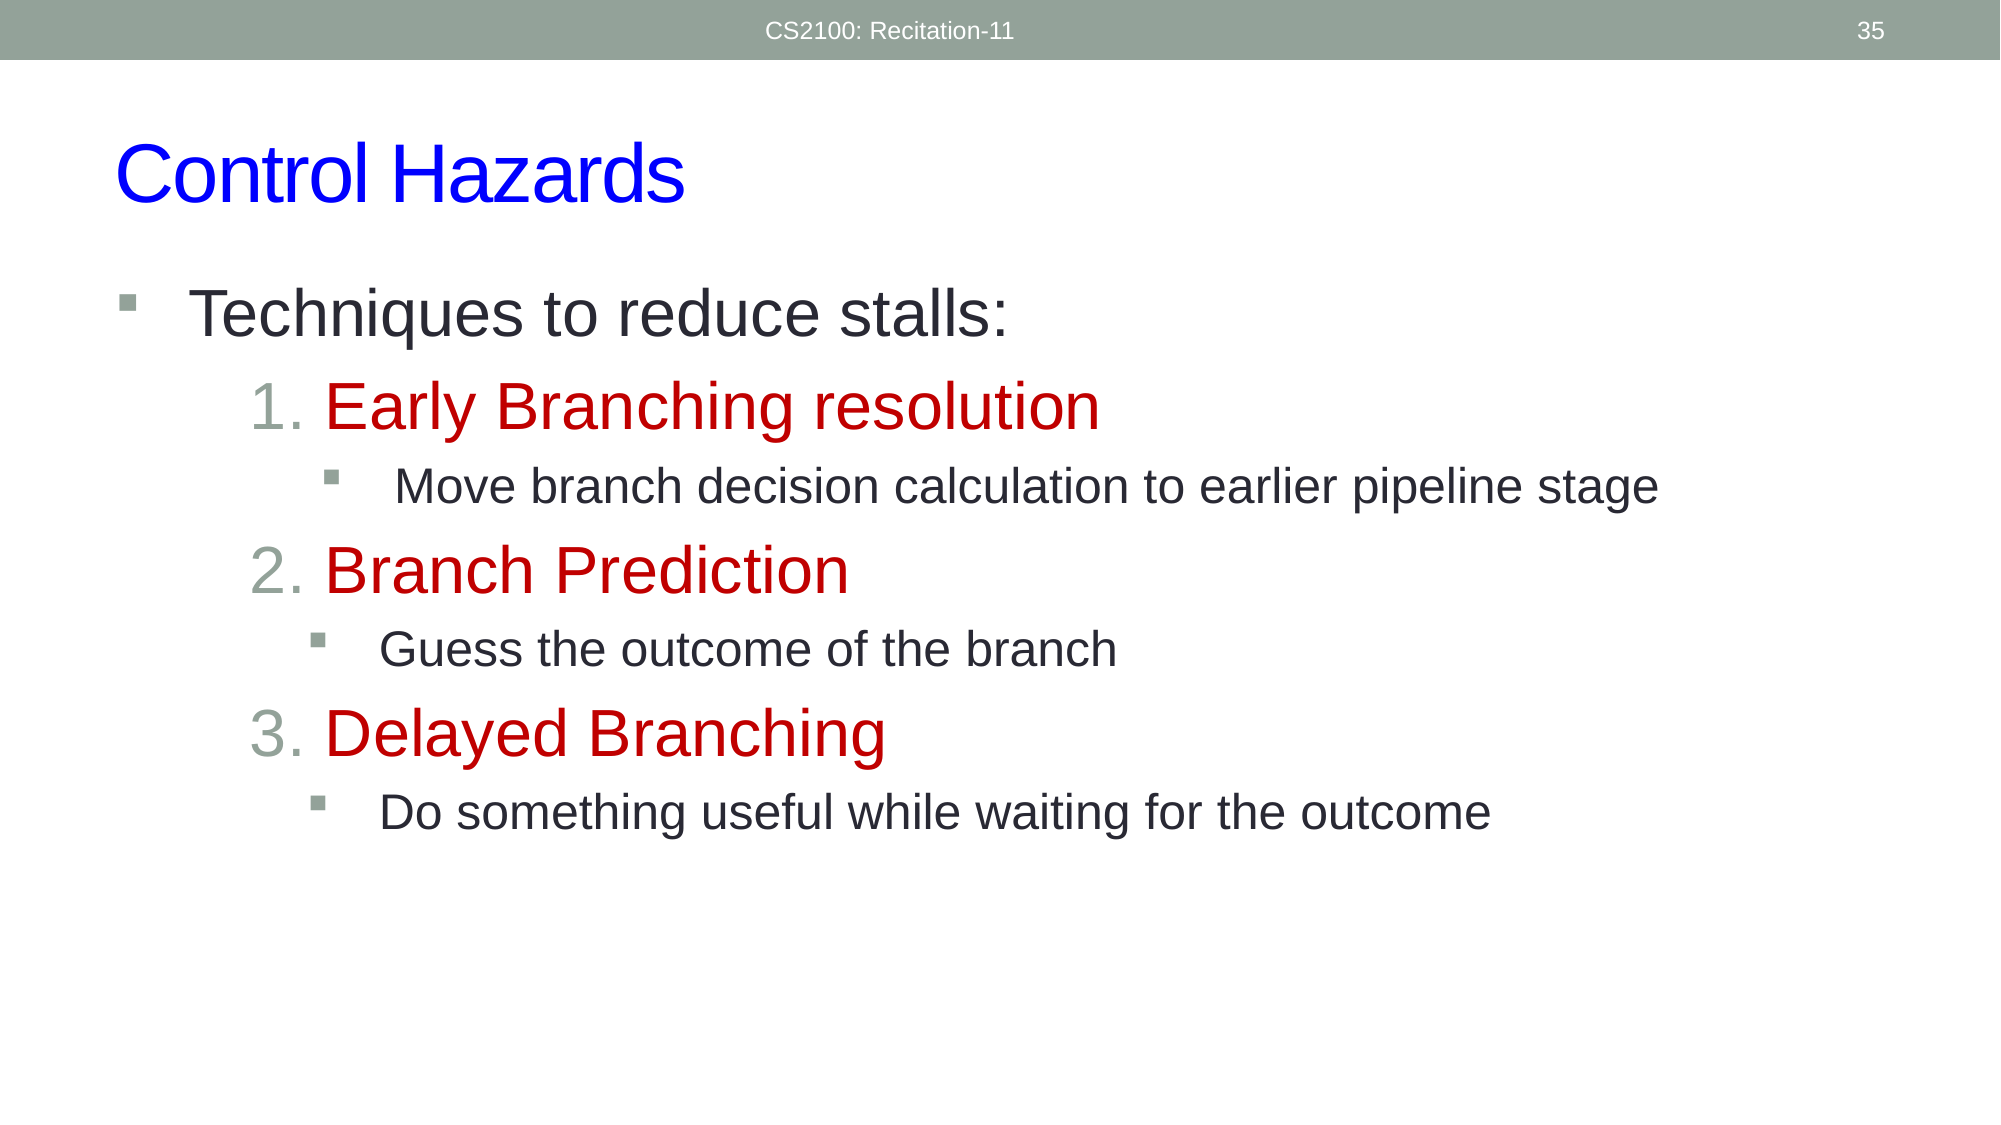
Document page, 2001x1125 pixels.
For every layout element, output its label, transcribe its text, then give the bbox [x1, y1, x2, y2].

title Control Hazards [99, 87, 1900, 250]
footer CS2100: Recitation-11 [750, 3, 1650, 57]
slide_number 35 [1744, 3, 1900, 57]
list Techniques to reduce stalls: Early Branching resolution Move branch decision calculation to earlier pipeline stage Branch Prediction Guess the outcome of the branch Delayed Branching Do something useful while waiting for the outcome [99, 262, 1900, 1063]
